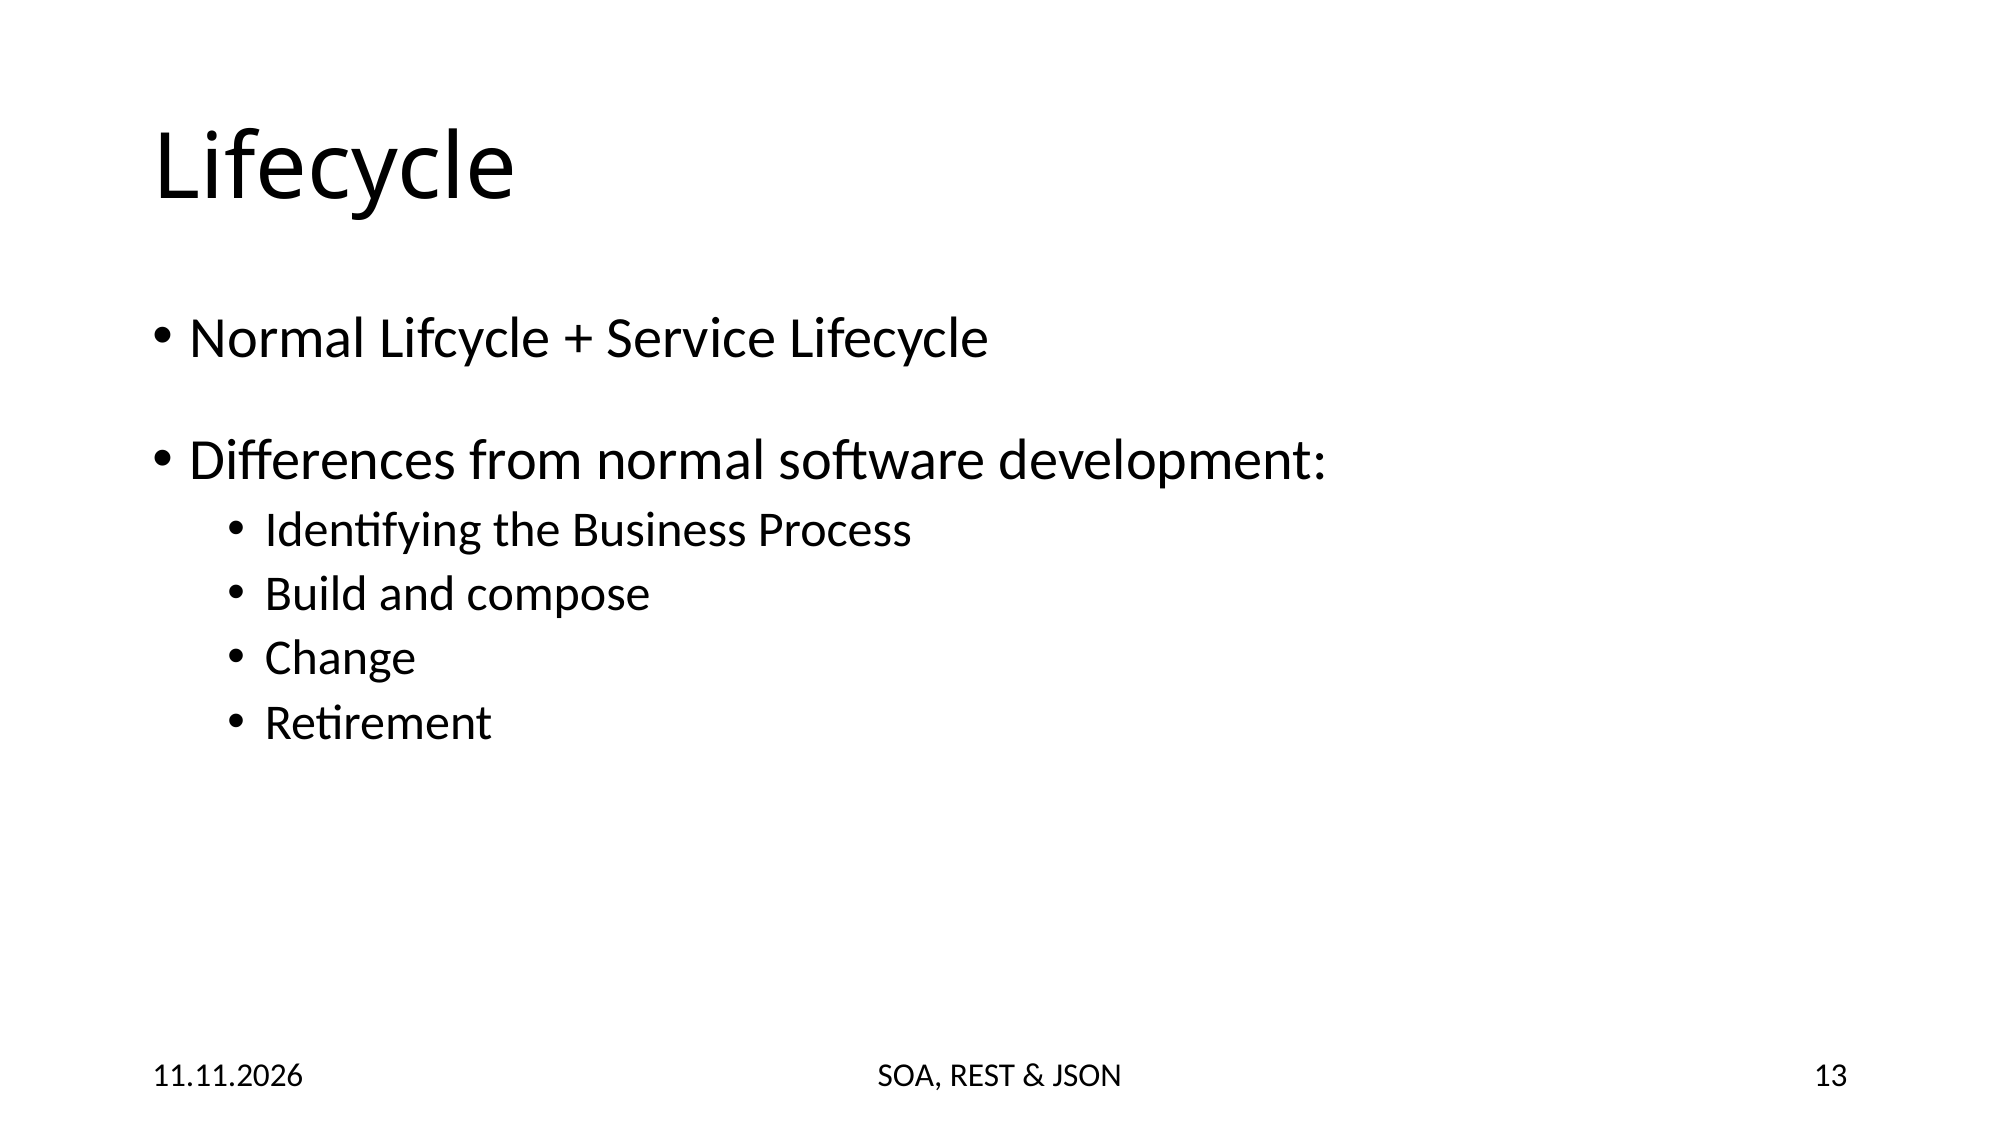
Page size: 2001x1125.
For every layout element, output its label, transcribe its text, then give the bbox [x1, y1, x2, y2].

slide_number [137, 1042, 588, 1103]
list Normal Lifcycle + Service Lifecycle Differences from normal software development: Identifying the Business Process Build and compose Change Retirement [137, 299, 1863, 1014]
slide_number 13 [1412, 1042, 1863, 1103]
footer SOA, REST & JSON [662, 1042, 1338, 1103]
title Lifecycle [137, 59, 1863, 278]
